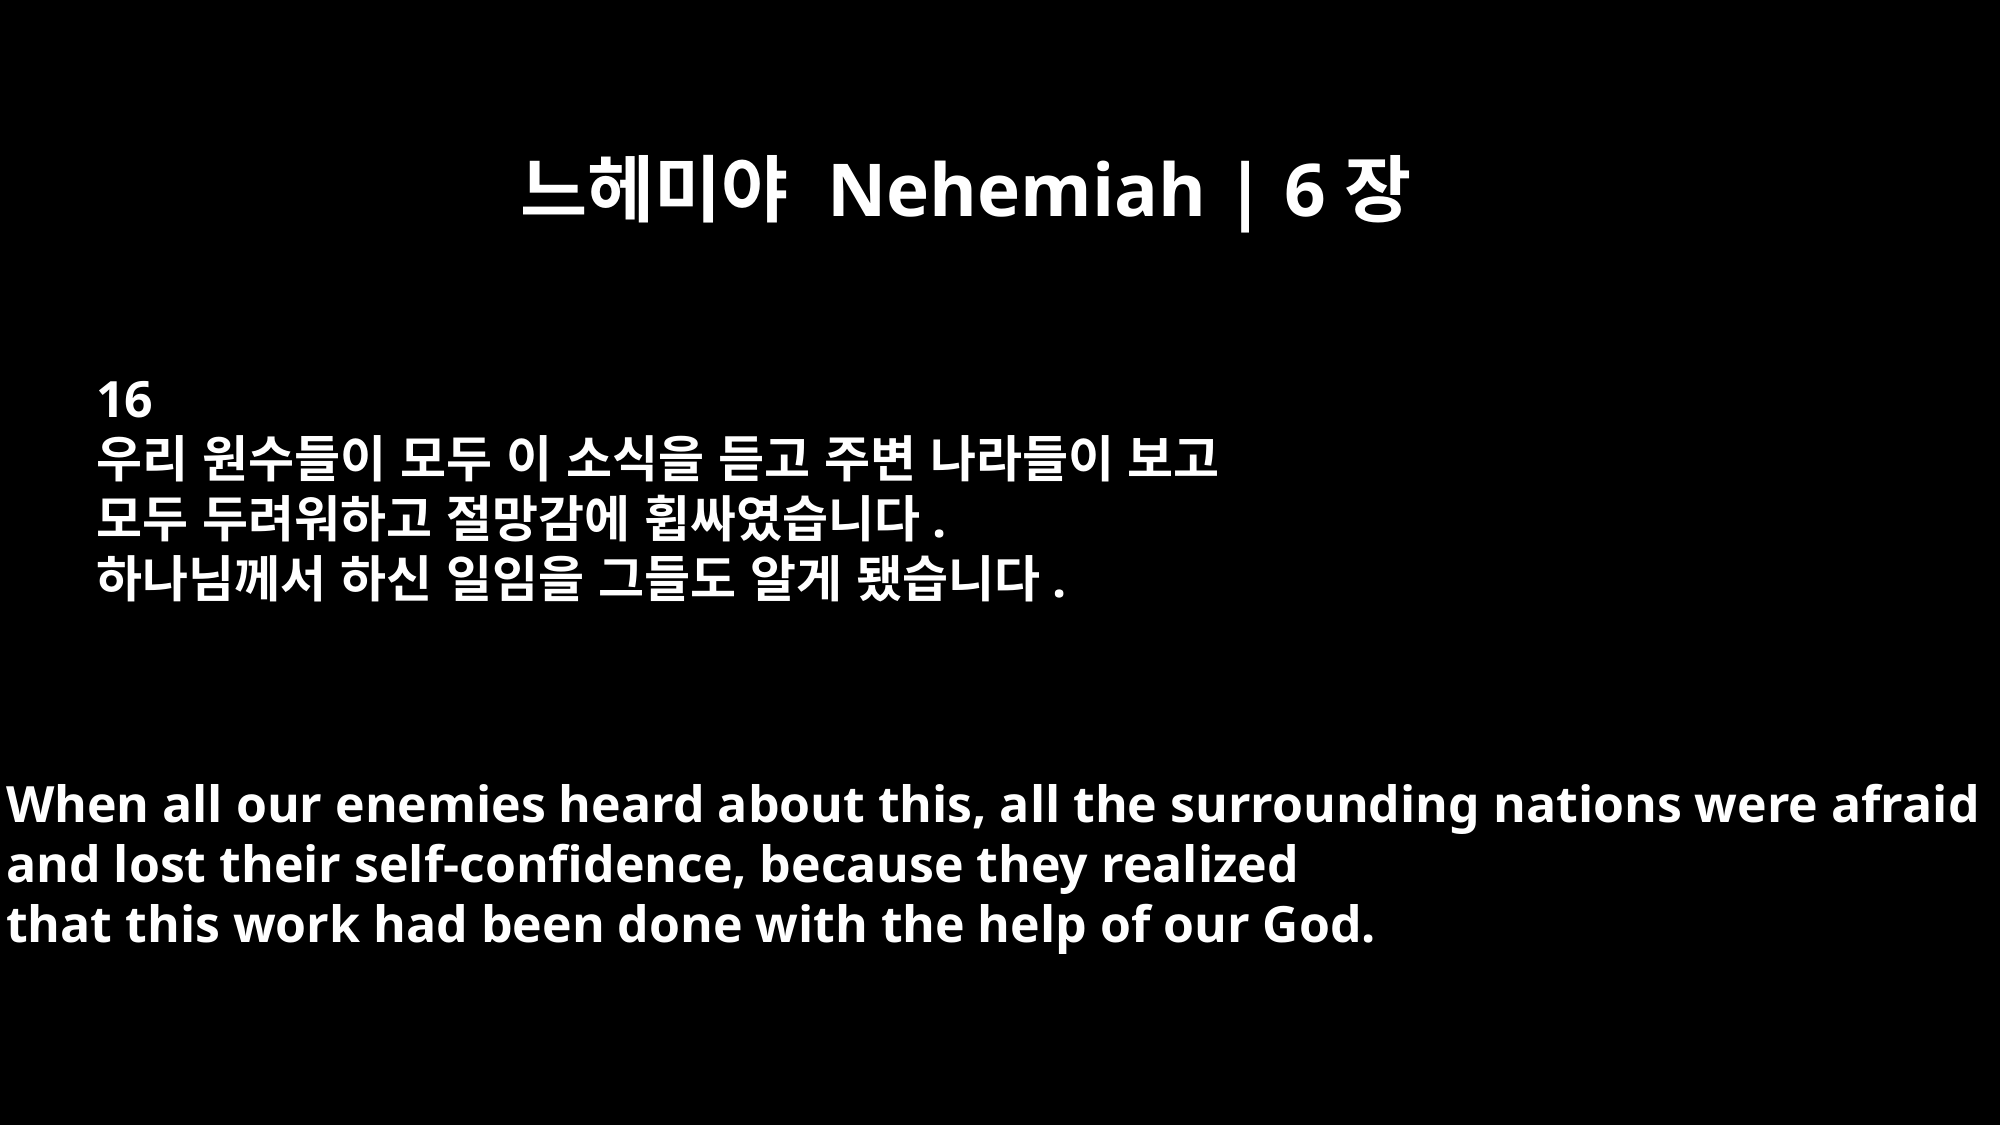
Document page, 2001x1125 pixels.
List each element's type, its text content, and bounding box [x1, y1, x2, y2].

text_box When all our enemies heard about this, all the surrounding nations were afraid and lost their self-confidence, because they realized that this work had been done with the help of our God. [0, 764, 1996, 960]
text_box 느헤미야 Nehemiah | 6장 [505, 136, 1427, 239]
text_box 16 우리 원수들이 모두 이 소식을 듣고 주변 나라들이 보고 모두 두려워하고 절망감에 휩싸였습니다. 하나님께서 하신 일임을 그들도 알게 됐습니다. [81, 359, 1236, 615]
